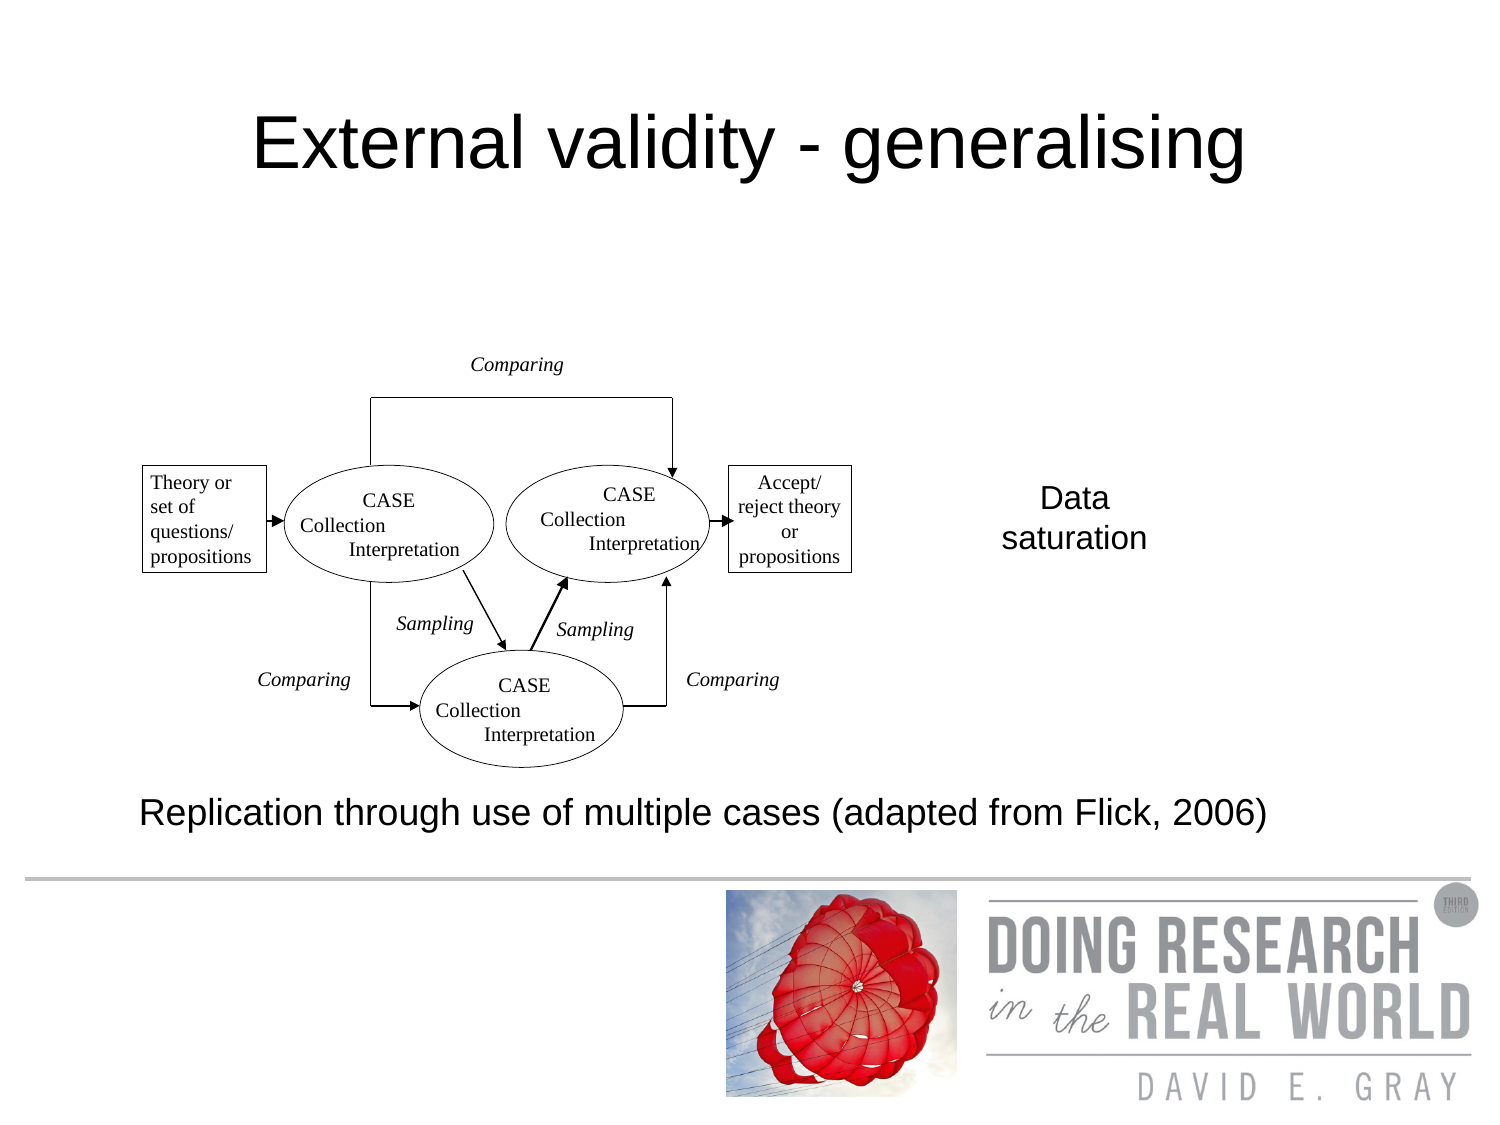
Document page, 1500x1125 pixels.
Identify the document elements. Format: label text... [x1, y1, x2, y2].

title External validity - generalising [75, 45, 1425, 233]
picture [123, 286, 863, 841]
text_box Data saturation [986, 468, 1164, 564]
picture [726, 834, 1500, 1124]
text_box Replication through use of multiple cases (adapted from Flick, 2006) [867, 780, 1424, 841]
